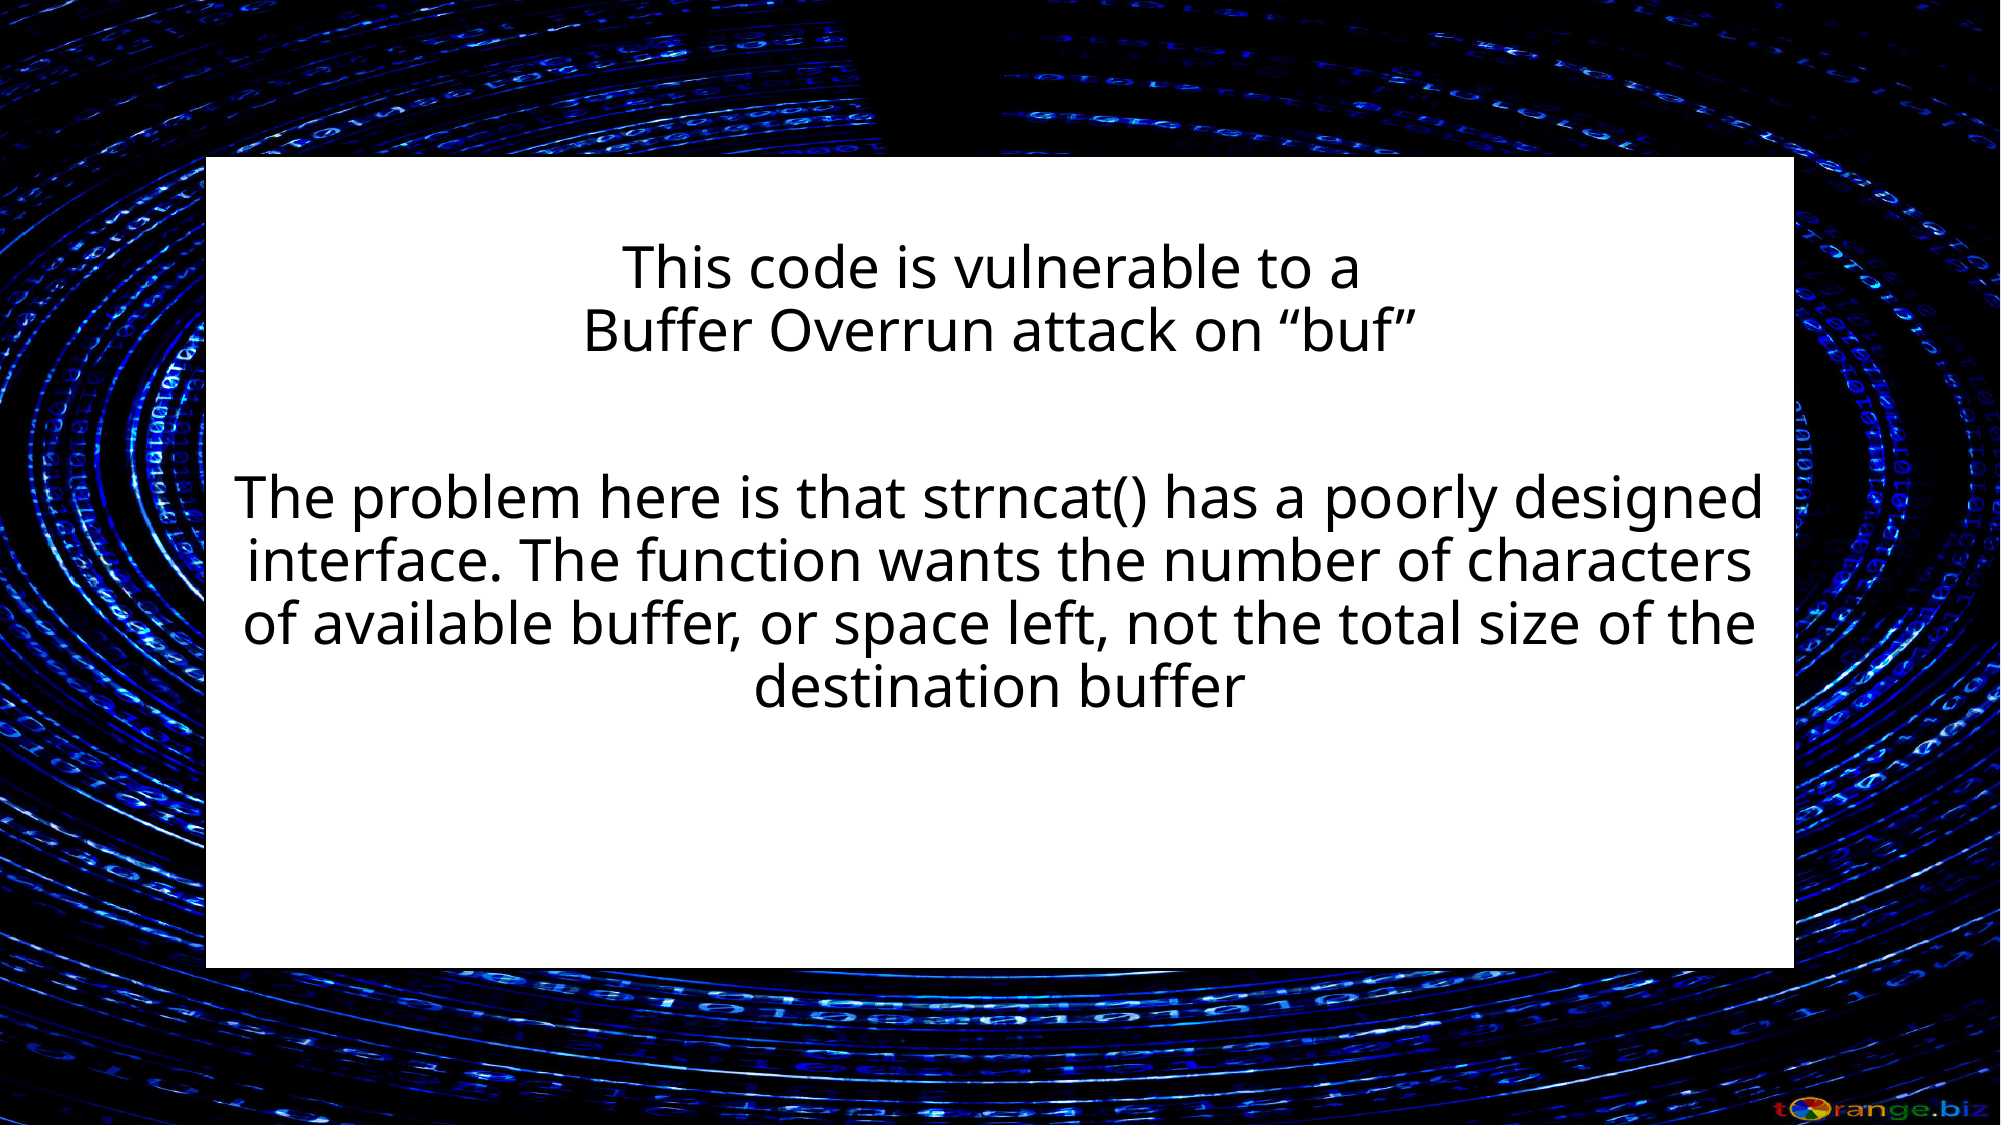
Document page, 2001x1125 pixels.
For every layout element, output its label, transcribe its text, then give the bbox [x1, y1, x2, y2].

picture [0, 0, 2001, 1125]
text_box This code is vulnerable to a Buffer Overrun attack on “buf” The problem here is that strncat() has a poorly designed interface. The function wants the number of characters of available buffer, or space left, not the total size of the destination buffer [204, 154, 1796, 971]
